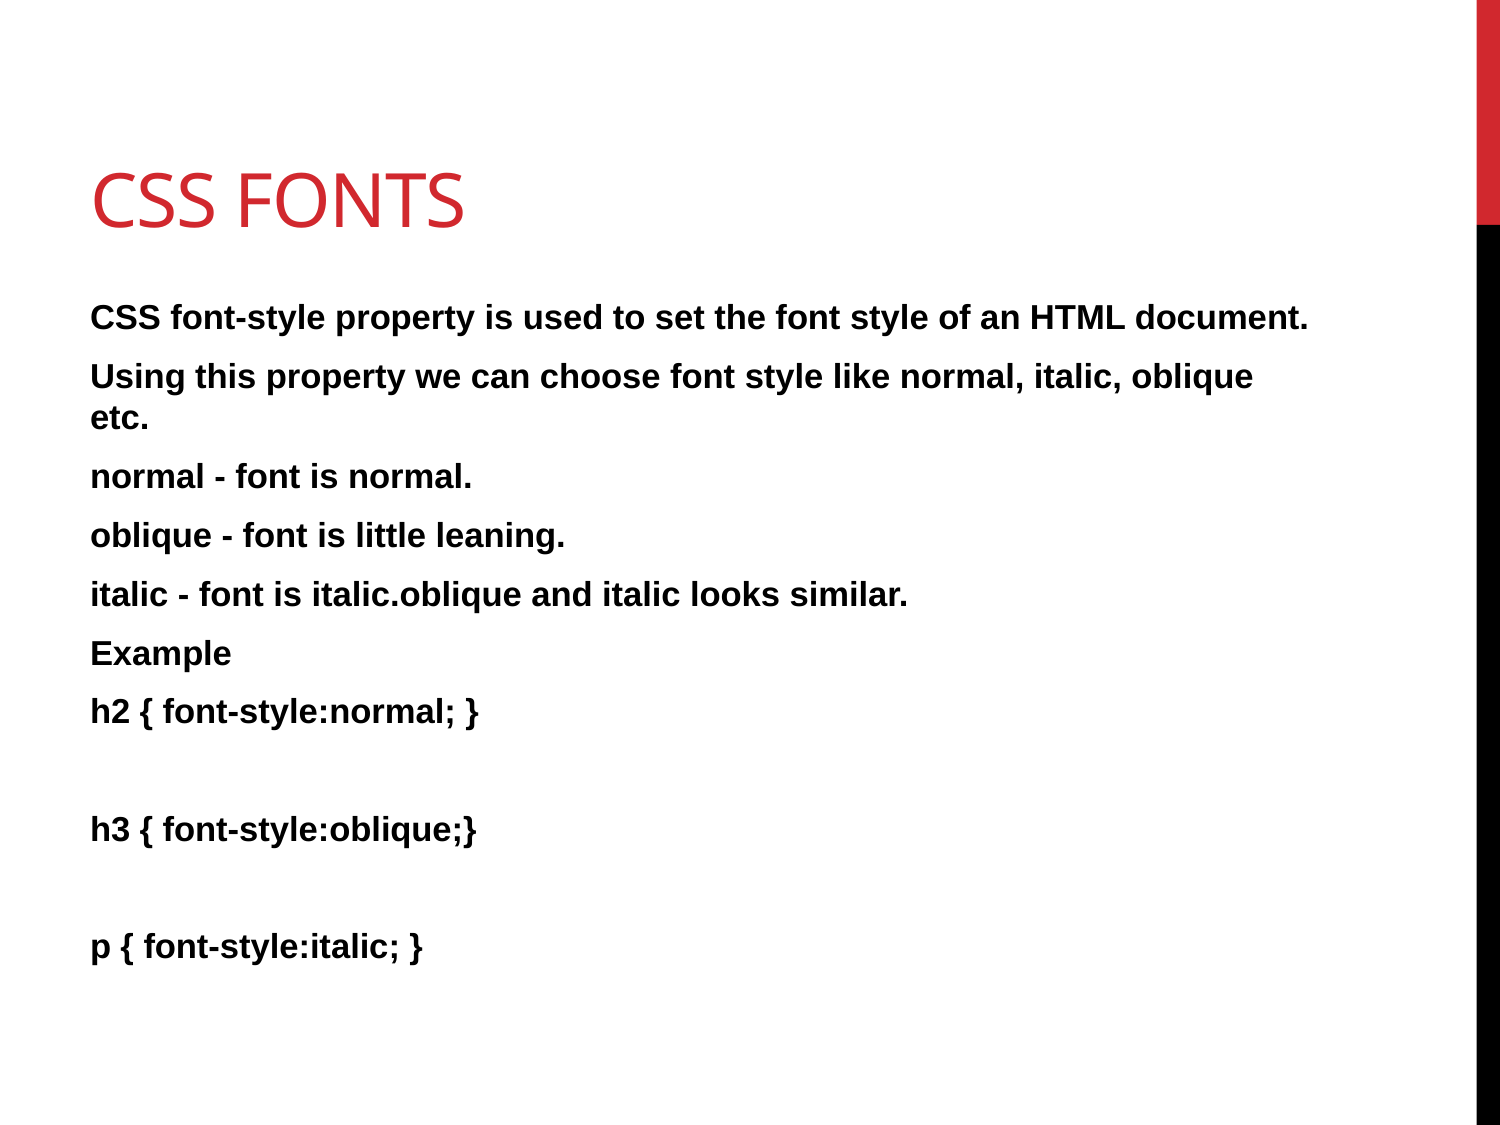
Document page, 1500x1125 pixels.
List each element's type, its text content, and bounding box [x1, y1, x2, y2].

list CSS font-style property is used to set the font style of an HTML document. Using this property we can choose font style like normal, italic, oblique etc. normal - font is normal. oblique - font is little leaning. italic - font is italic.oblique and italic looks similar. Example h2 { font-style:normal; } h3 { font-style:oblique;} p { font-style:italic; } [75, 287, 1325, 1005]
title Css fonts [75, 25, 1025, 250]
